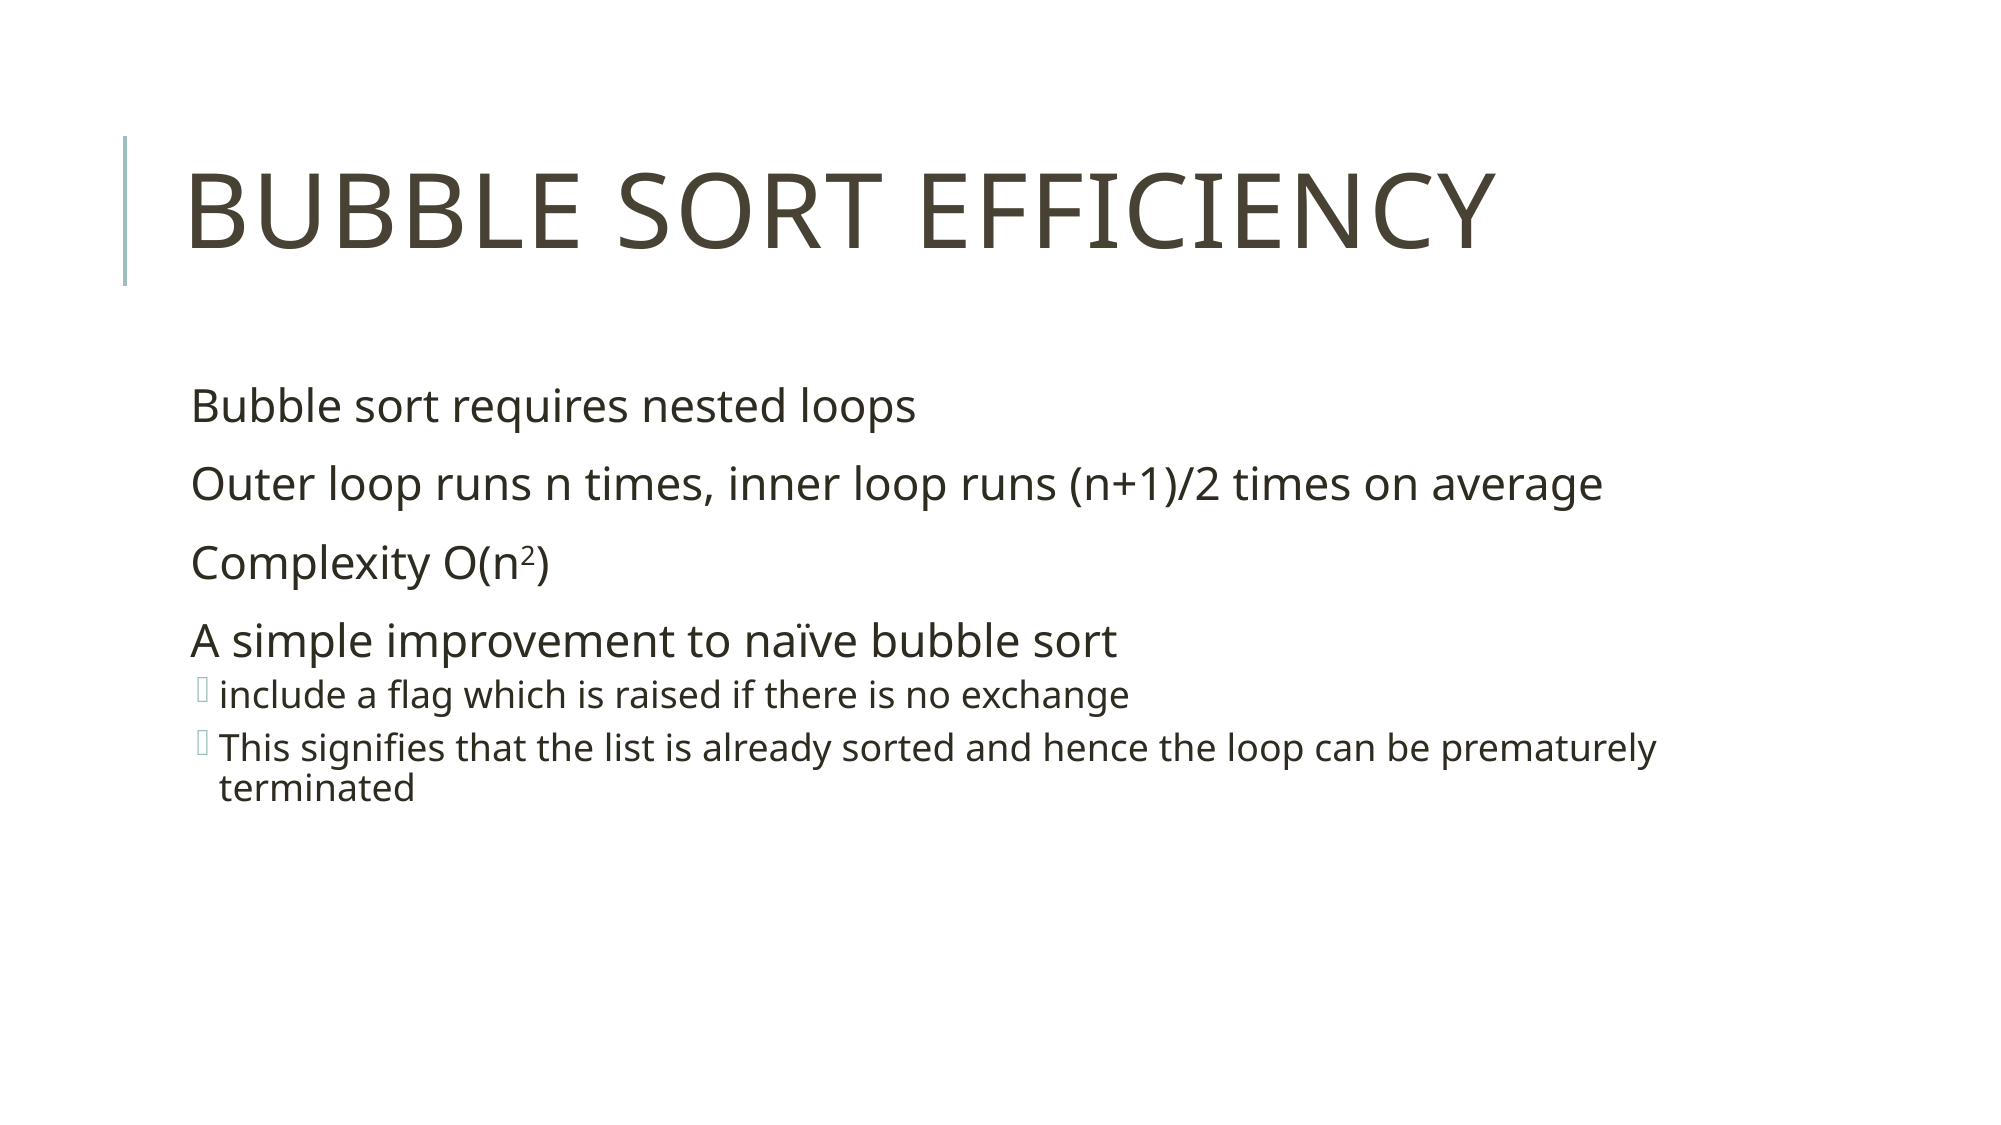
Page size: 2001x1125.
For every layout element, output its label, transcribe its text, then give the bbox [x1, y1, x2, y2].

title Bubble Sort Efficiency [168, 96, 1763, 342]
list Bubble sort requires nested loops Outer loop runs n times, inner loop runs (n+1)/2 times on average Complexity O(n2) A simple improvement to naïve bubble sort include a flag which is raised if there is no exchange This signifies that the list is already sorted and hence the loop can be prematurely terminated [168, 375, 1763, 1035]
